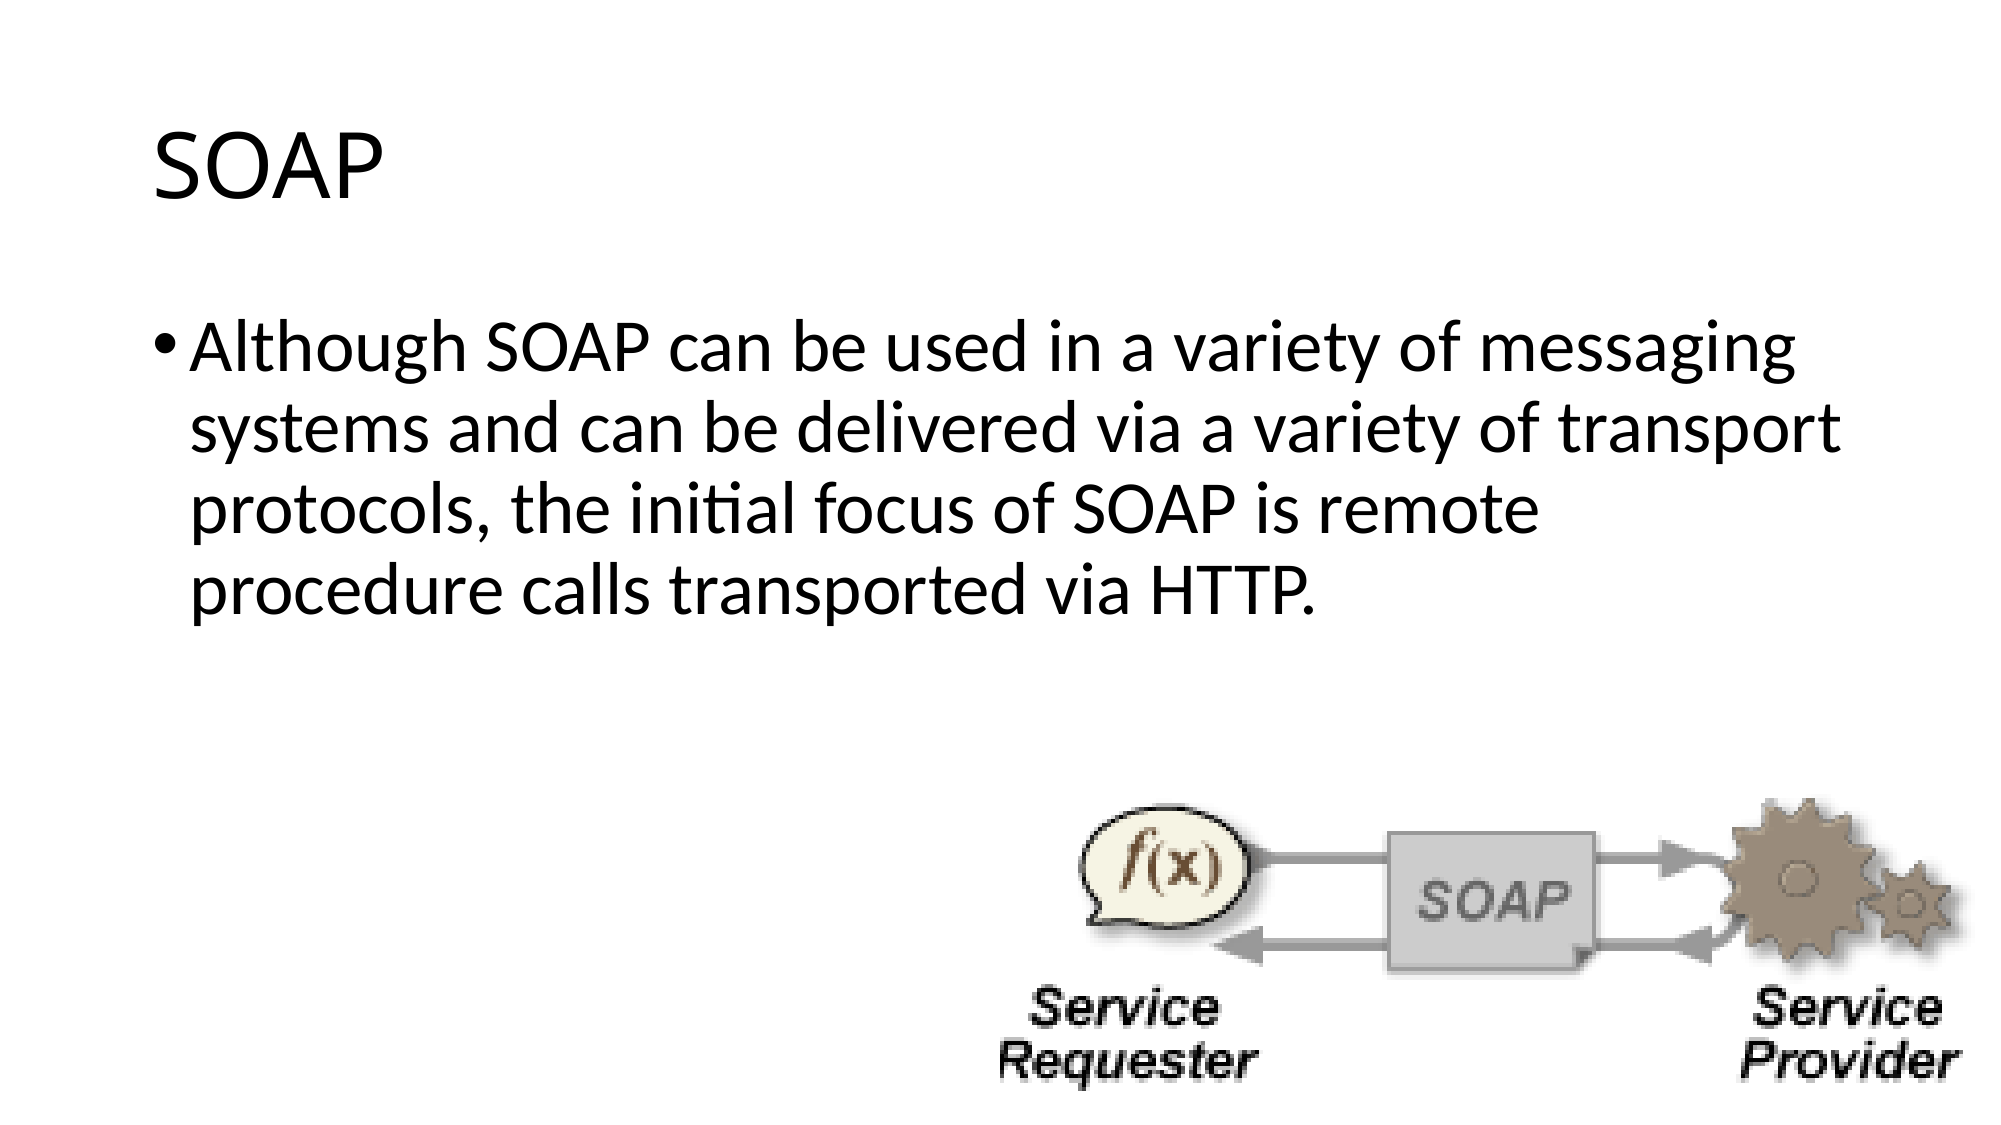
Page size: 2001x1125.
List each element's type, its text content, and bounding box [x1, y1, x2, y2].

picture [1000, 733, 1984, 1116]
title SOAP [137, 59, 1863, 278]
list Although SOAP can be used in a variety of messaging systems and can be delivered via a variety of transport protocols, the initial focus of SOAP is remote procedure calls transported via HTTP. [137, 299, 1863, 1014]
